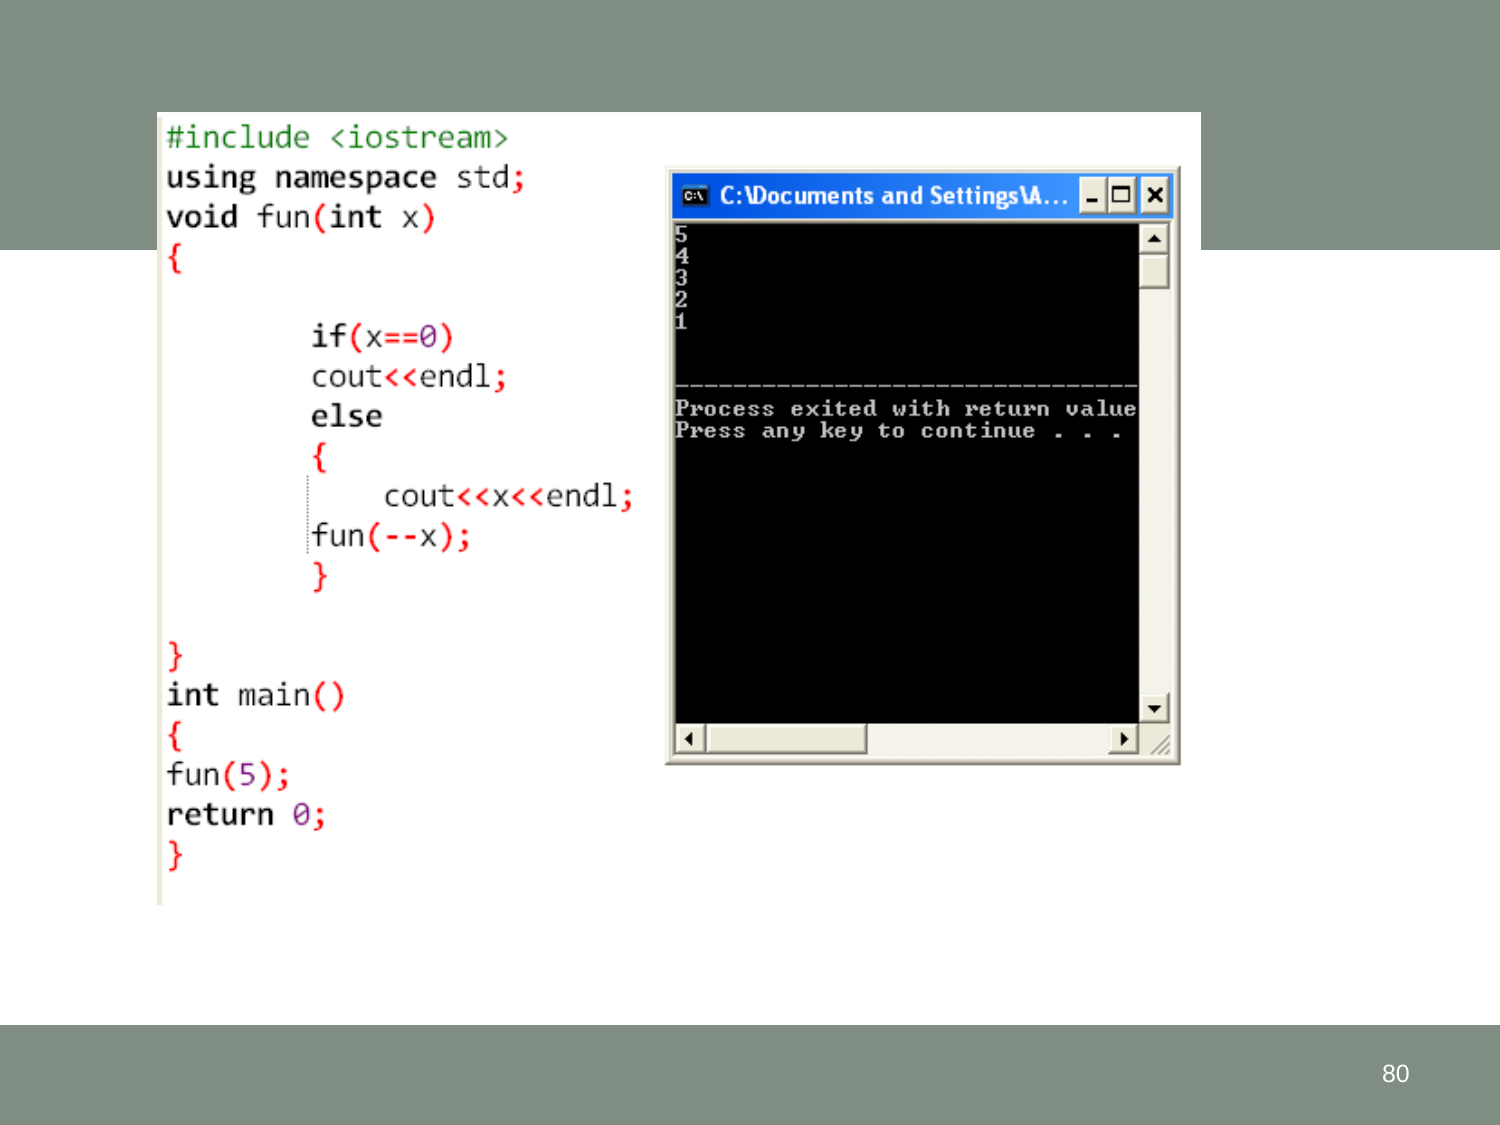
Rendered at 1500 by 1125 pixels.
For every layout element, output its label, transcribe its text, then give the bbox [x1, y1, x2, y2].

slide_number 80 [1074, 1042, 1425, 1103]
picture [156, 112, 1201, 905]
